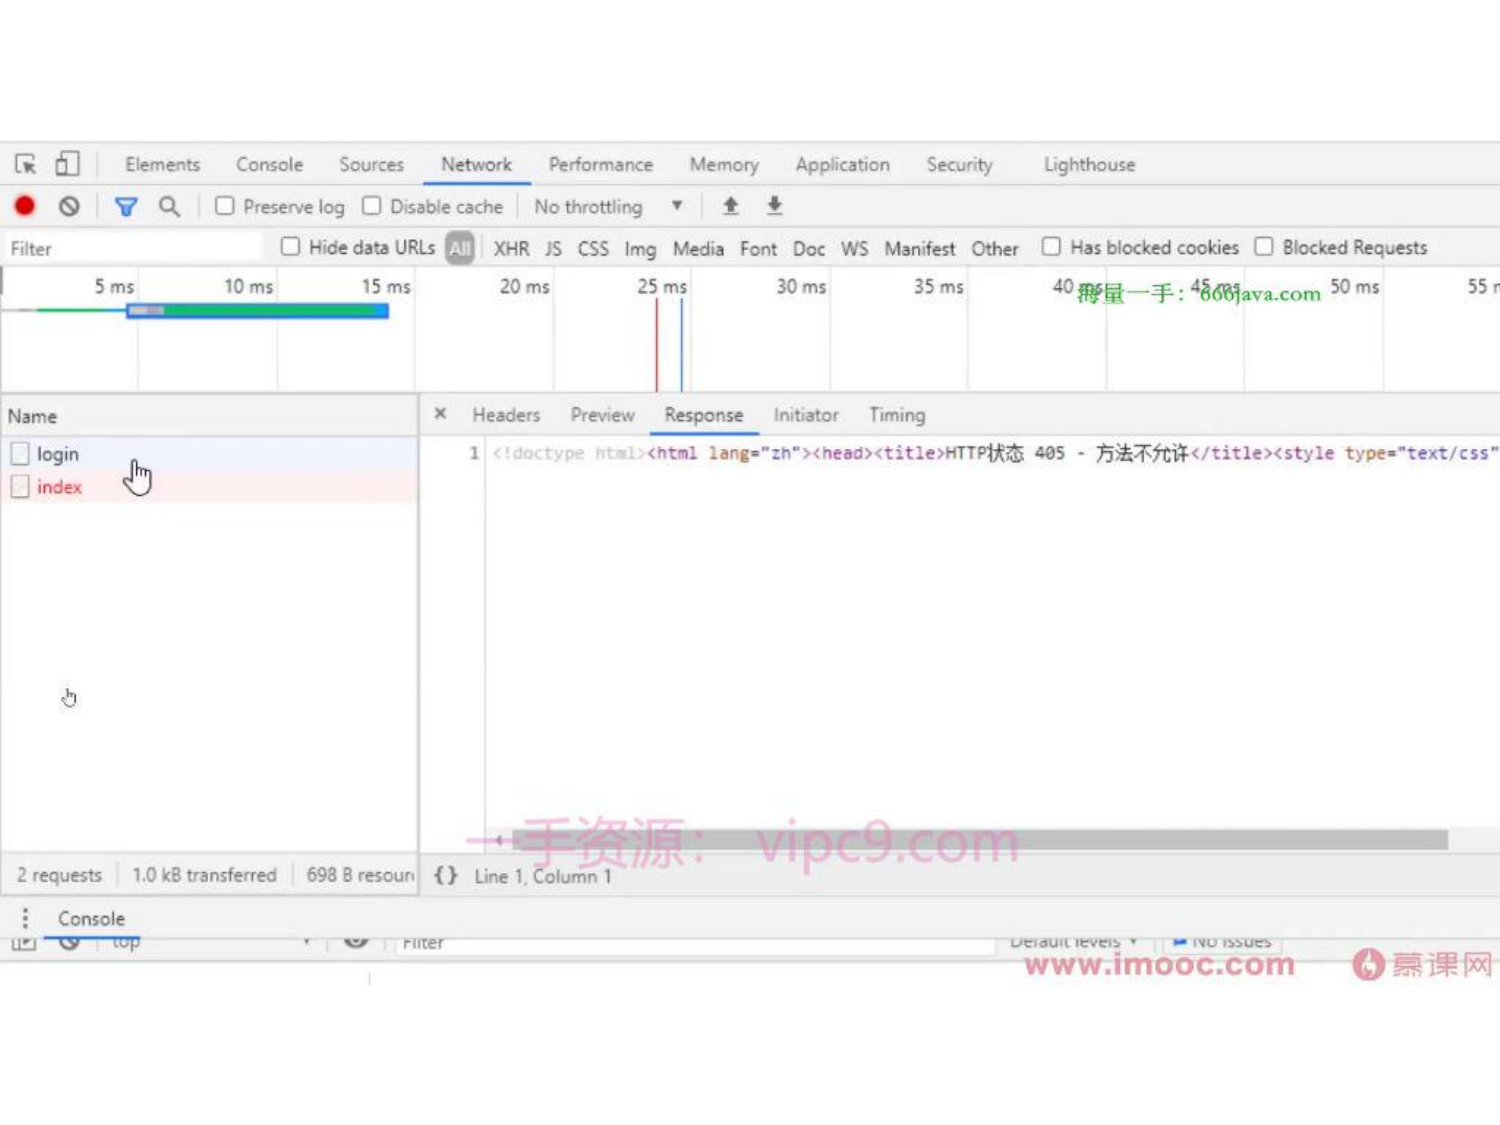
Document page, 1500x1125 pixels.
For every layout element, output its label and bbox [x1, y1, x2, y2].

picture [0, 140, 1500, 985]
